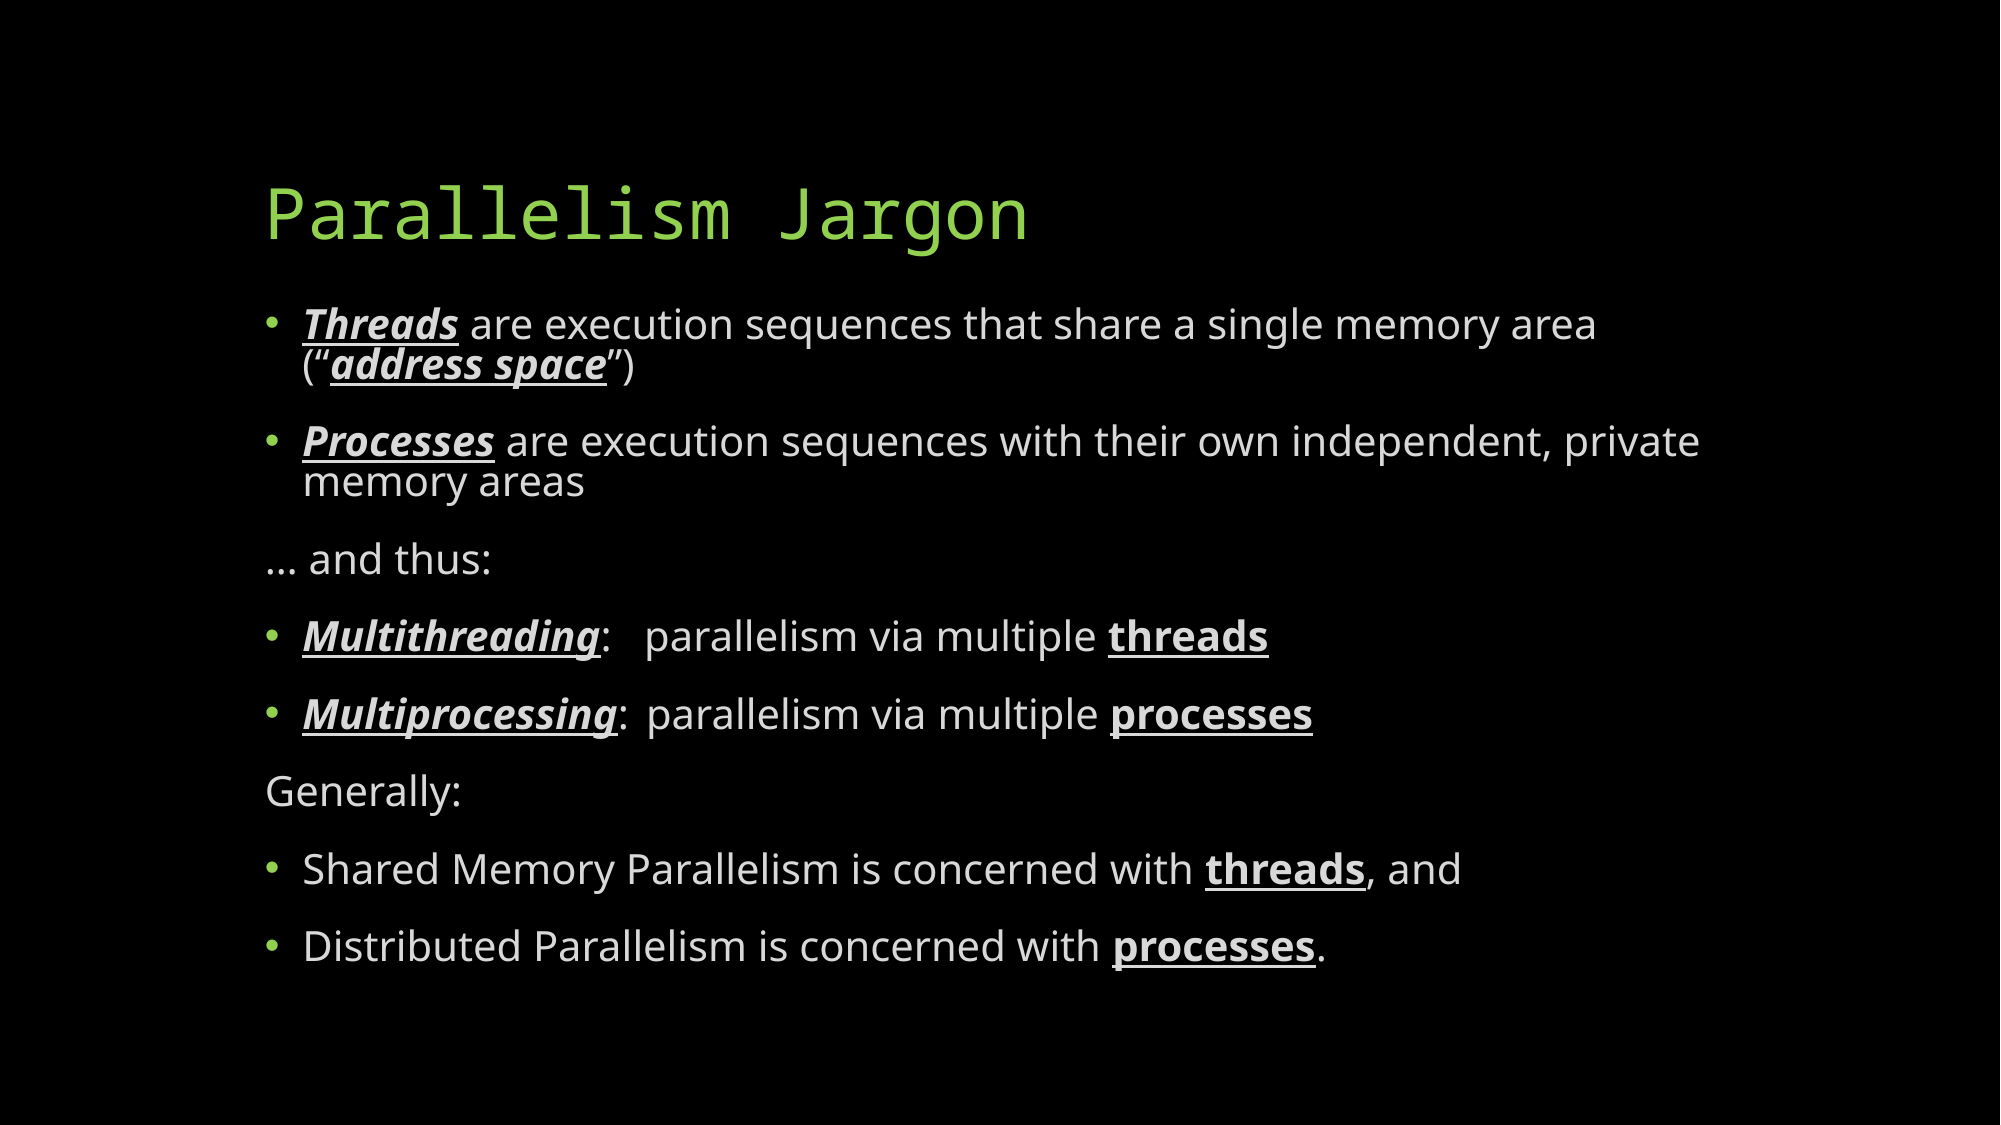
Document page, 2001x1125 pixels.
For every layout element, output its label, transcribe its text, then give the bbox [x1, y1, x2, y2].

title Parallelism Jargon [249, 75, 1750, 263]
list Threads are execution sequences that share a single memory area (“address space”) Processes are execution sequences with their own independent, private memory areas … and thus: Multithreading: parallelism via multiple threads Multiprocessing: parallelism via multiple processes Generally: Shared Memory Parallelism is concerned with threads, and Distributed Parallelism is concerned with processes. [249, 299, 1750, 1000]
